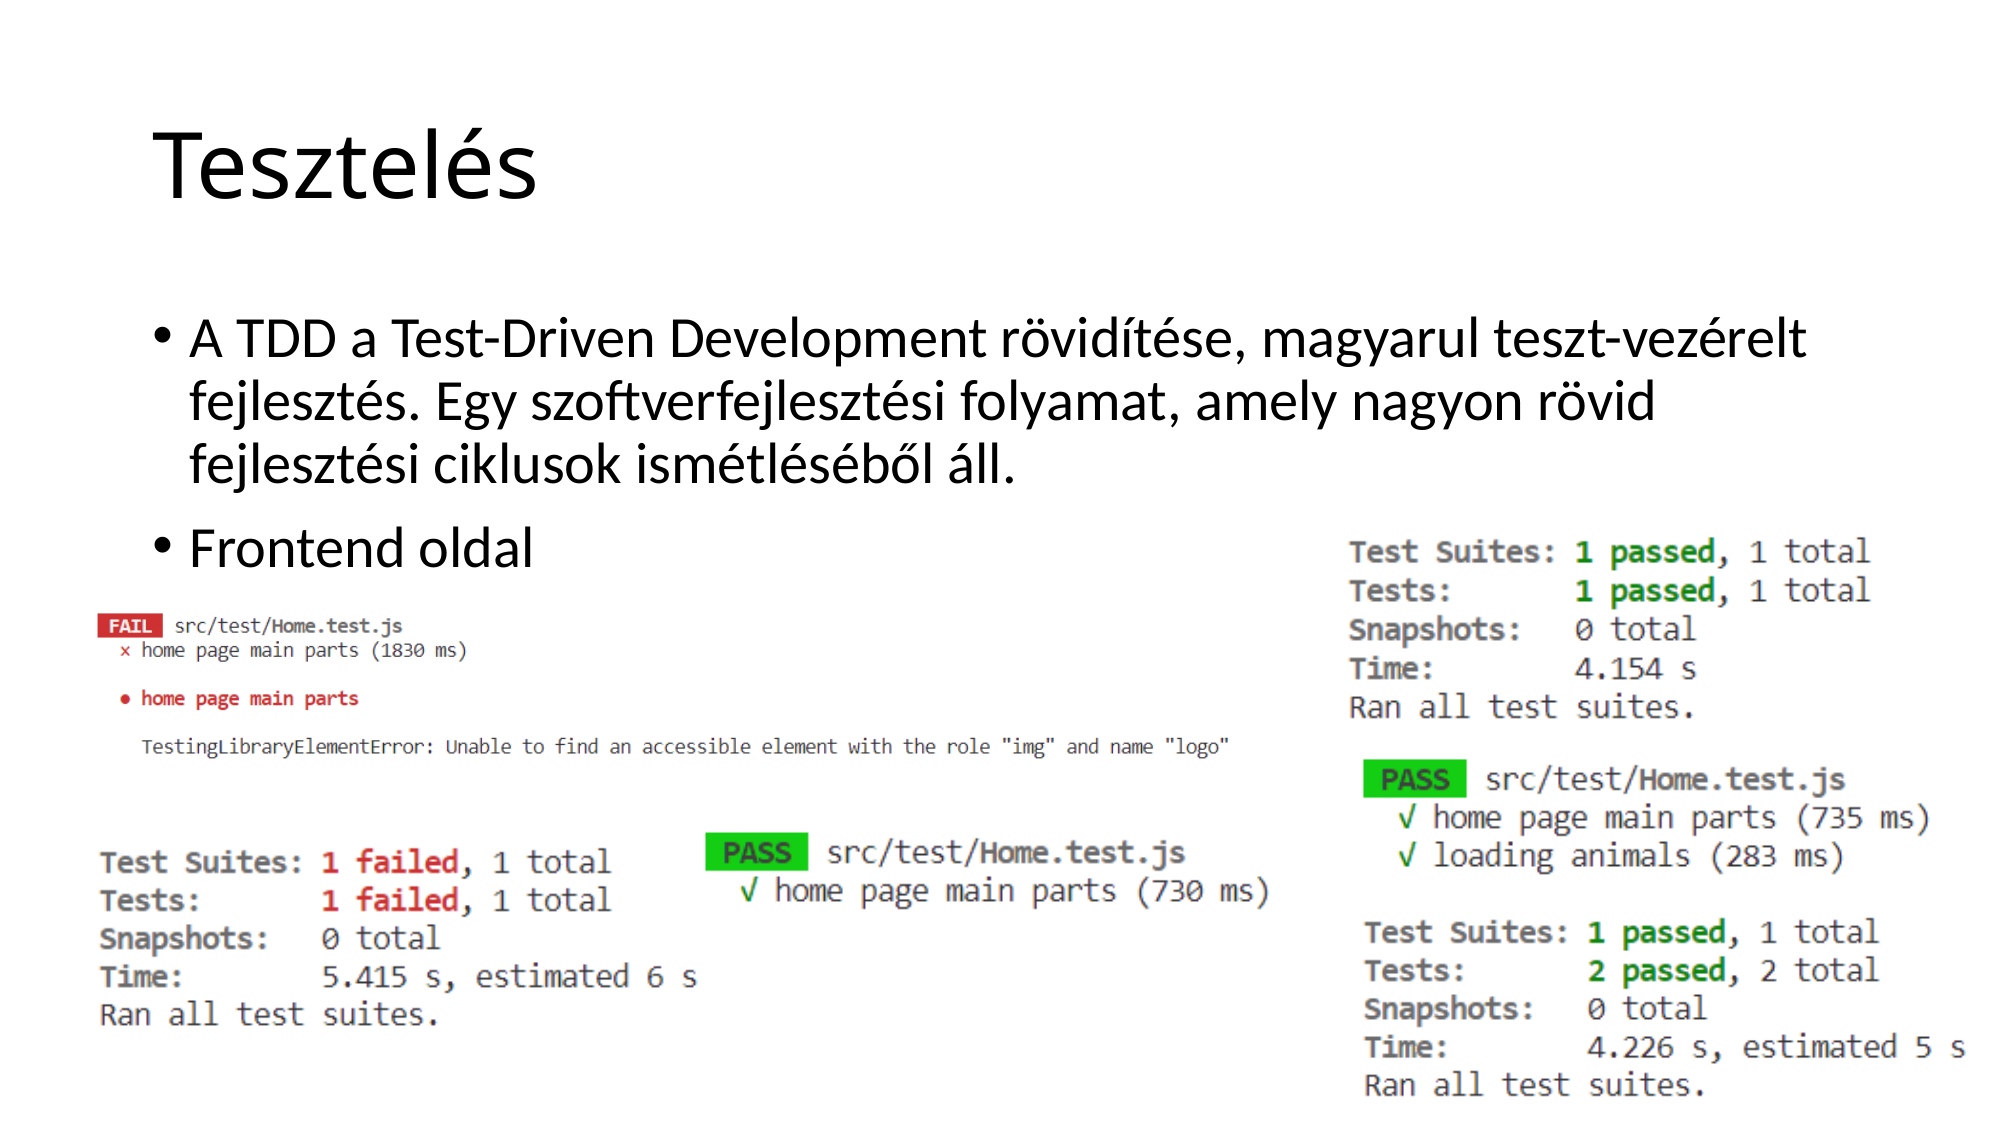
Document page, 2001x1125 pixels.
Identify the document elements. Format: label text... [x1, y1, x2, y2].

picture [88, 812, 1315, 1060]
picture [88, 599, 1251, 780]
list A TDD a Test-Driven Development rövidítése, magyarul teszt-vezérelt fejlesztés. Egy szoftverfejlesztési folyamat, amely nagyon rövid fejlesztési ciklusok ismétléséből áll. Frontend oldal [137, 299, 1863, 1014]
picture [1339, 532, 2000, 1125]
title Tesztelés [137, 59, 1863, 278]
